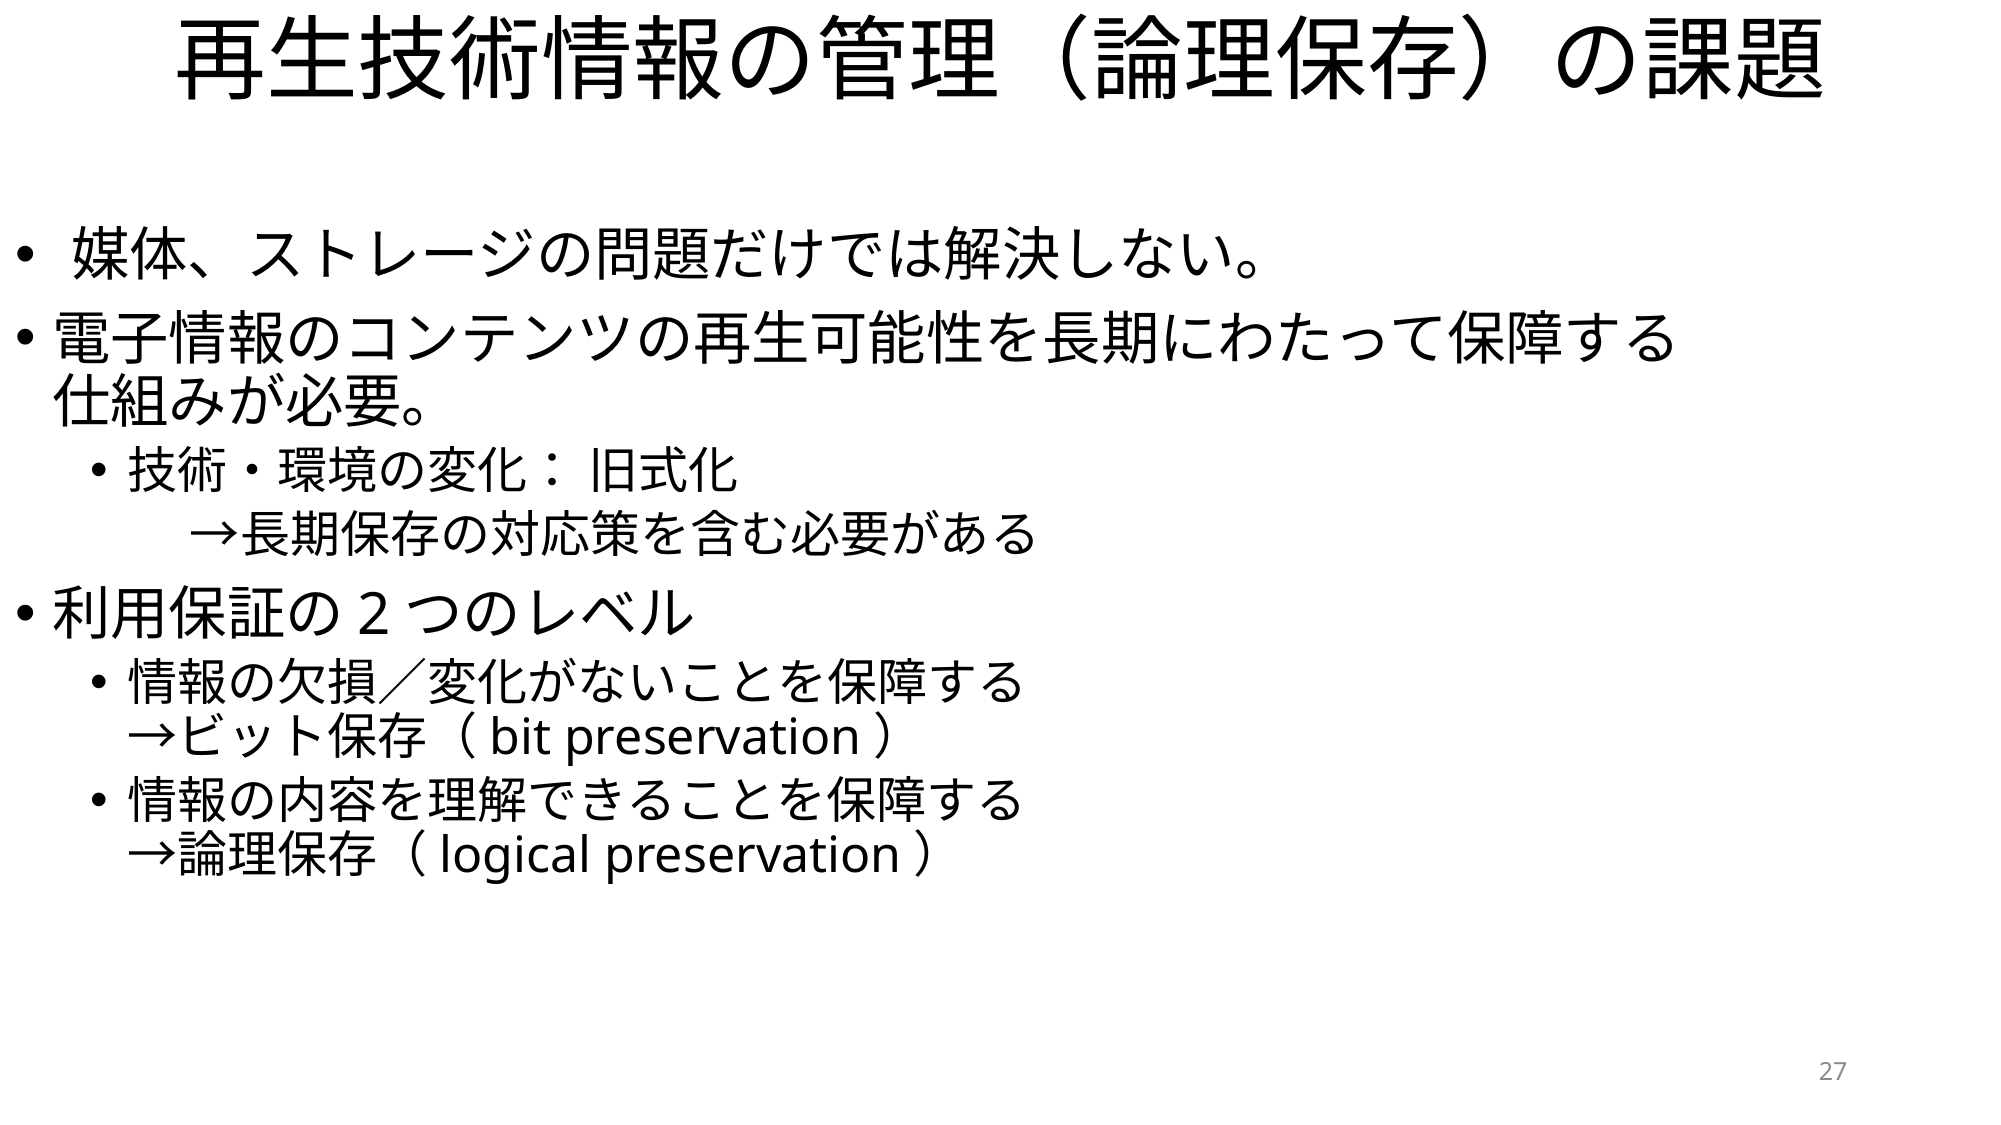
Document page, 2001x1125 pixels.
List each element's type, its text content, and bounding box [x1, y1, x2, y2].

title 再生技術情報の管理（論理保存）の課題 [13, 5, 1987, 120]
list 媒体、ストレージの問題だけでは解決しない。 電子情報のコンテンツの再生可能性を長期にわたって保障する仕組みが必要。 技術・環境の変化： 旧式化 →長期保存の対応策を含む必要がある 利用保証の2つのレベル 情報の欠損／変化がないことを保障する →ビット保存（bit preservation） 情報の内容を理解できることを保障する →論理保存（logical preservation） [0, 217, 1725, 1073]
slide_number 27 [1412, 1042, 1863, 1103]
